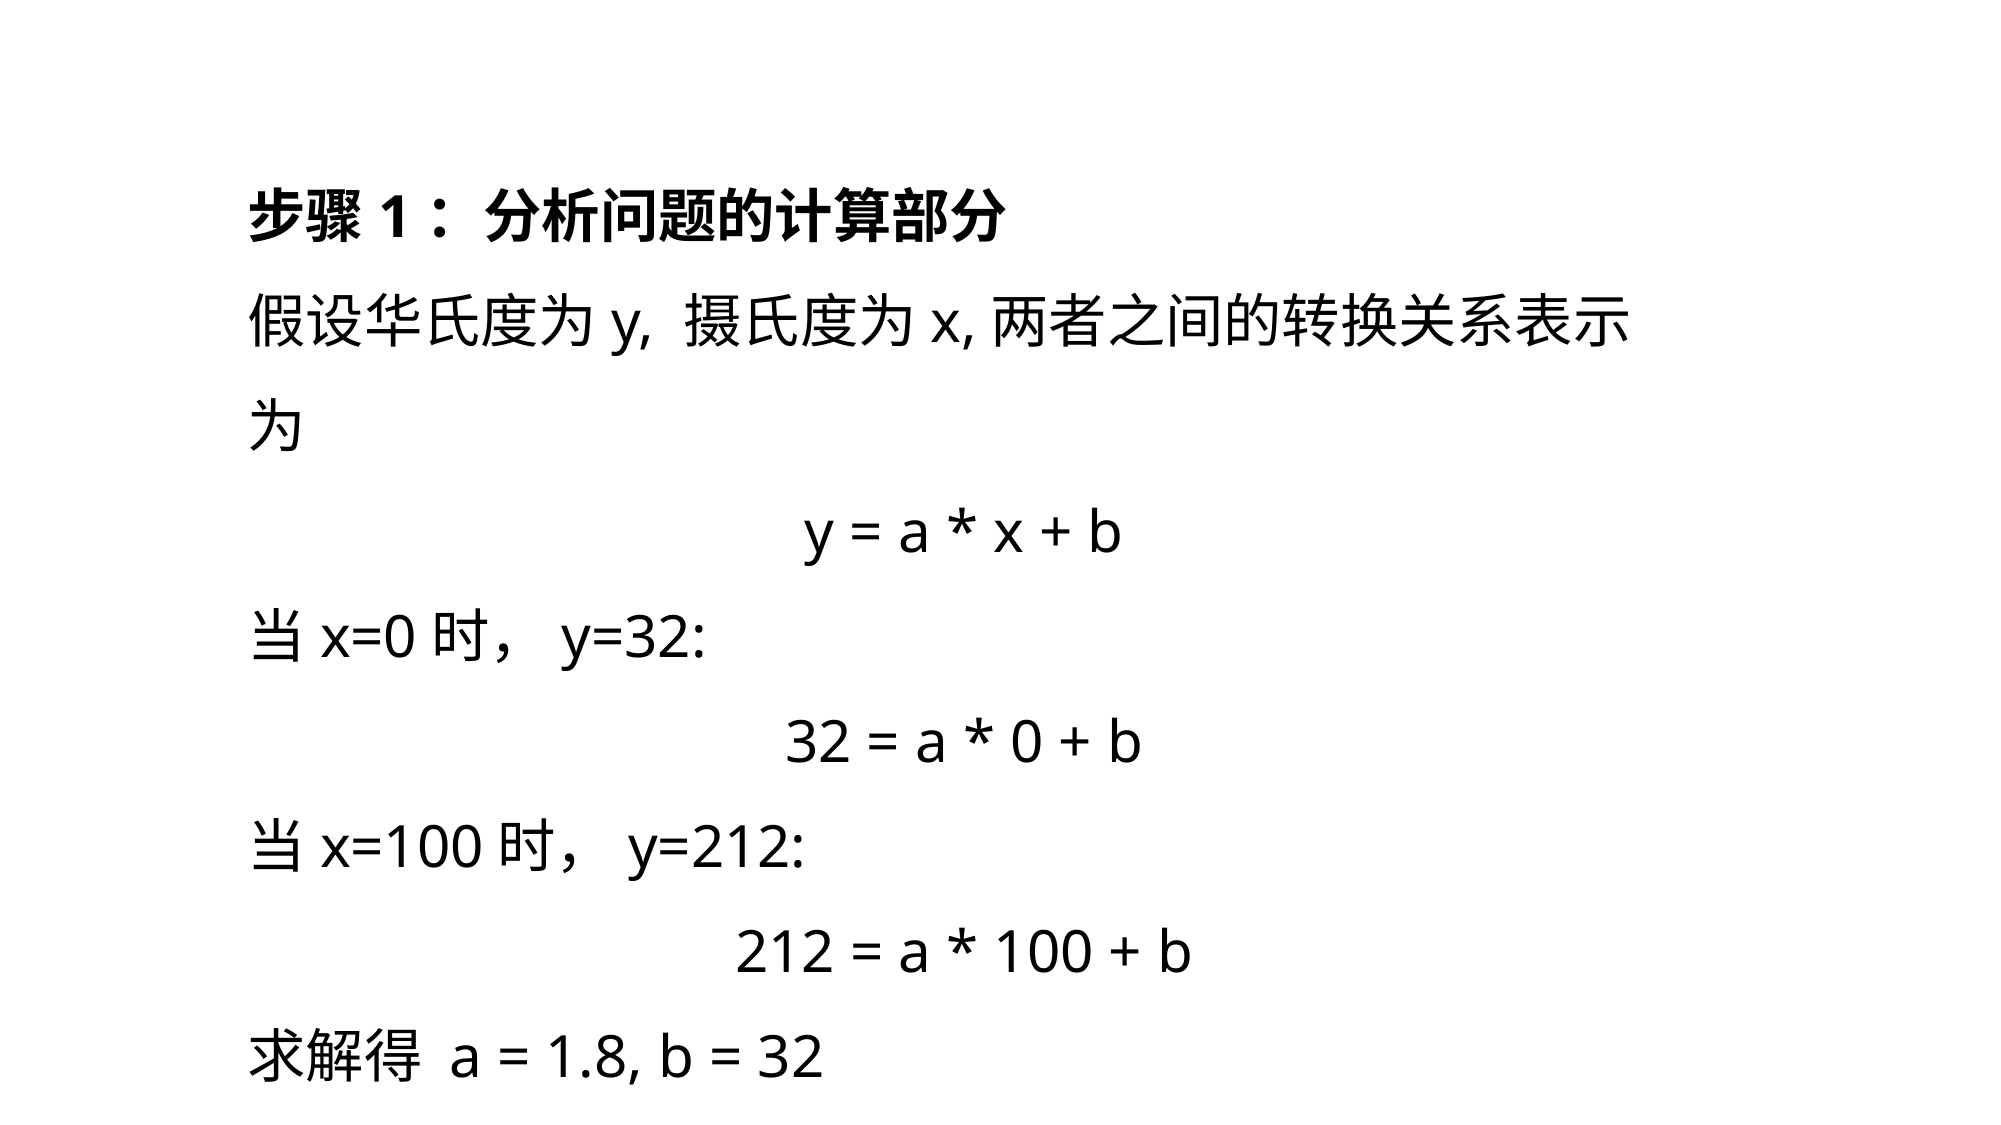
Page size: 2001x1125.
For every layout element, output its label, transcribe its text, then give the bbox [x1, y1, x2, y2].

text_box 步骤1：分析问题的计算部分 假设华氏度为y, 摄氏度为x,两者之间的转换关系表示为 y = a * x + b 当x=0时，y=32: 32 = a * 0 + b 当x=100时，y=212: 212 = a * 100 + b 求解得 a = 1.8, b = 32 [232, 137, 1696, 1097]
